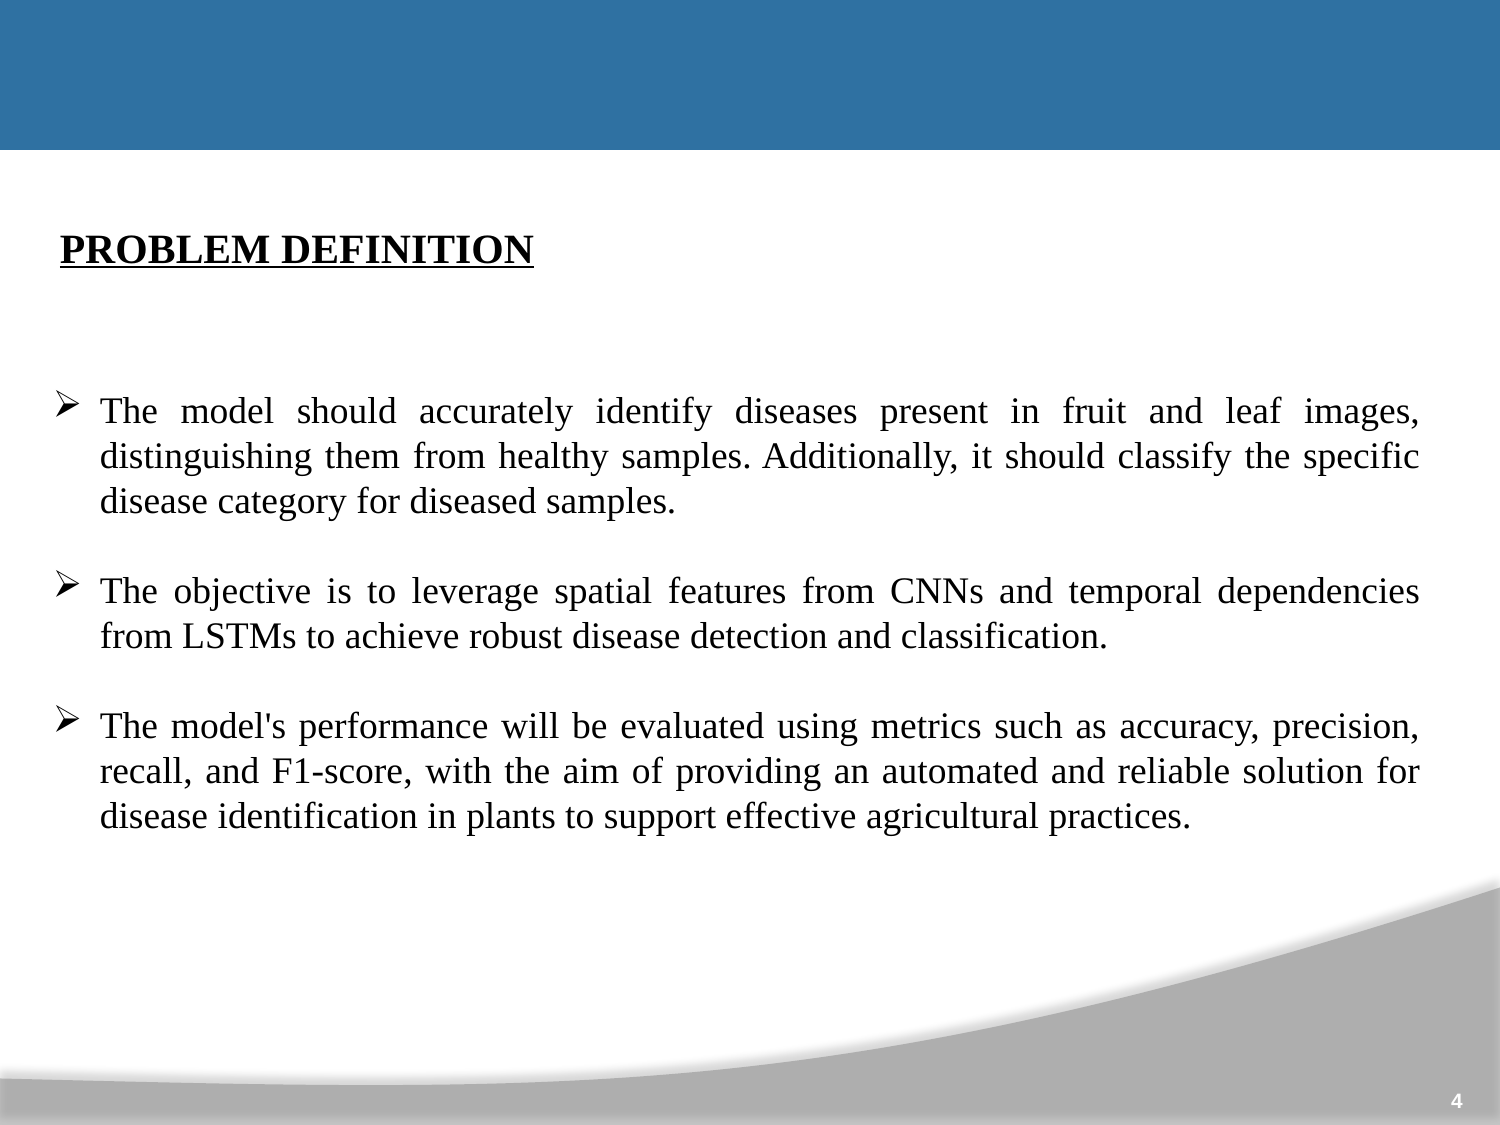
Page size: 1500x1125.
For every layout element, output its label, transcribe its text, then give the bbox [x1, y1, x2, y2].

slide_number 4 [1337, 1053, 1463, 1114]
text_box The model should accurately identify diseases present in fruit and leaf images, distinguishing them from healthy samples. Additionally, it should classify the specific disease category for diseased samples. The objective is to leverage spatial features from CNNs and temporal dependencies from LSTMs to achieve robust disease detection and classification. The model's performance will be evaluated using metrics such as accuracy, precision, recall, and F1-score, with the aim of providing an automated and reliable solution for disease identification in plants to support effective agricultural practices. [38, 333, 1437, 844]
title PROBLEM DEFINITION [51, 195, 649, 299]
